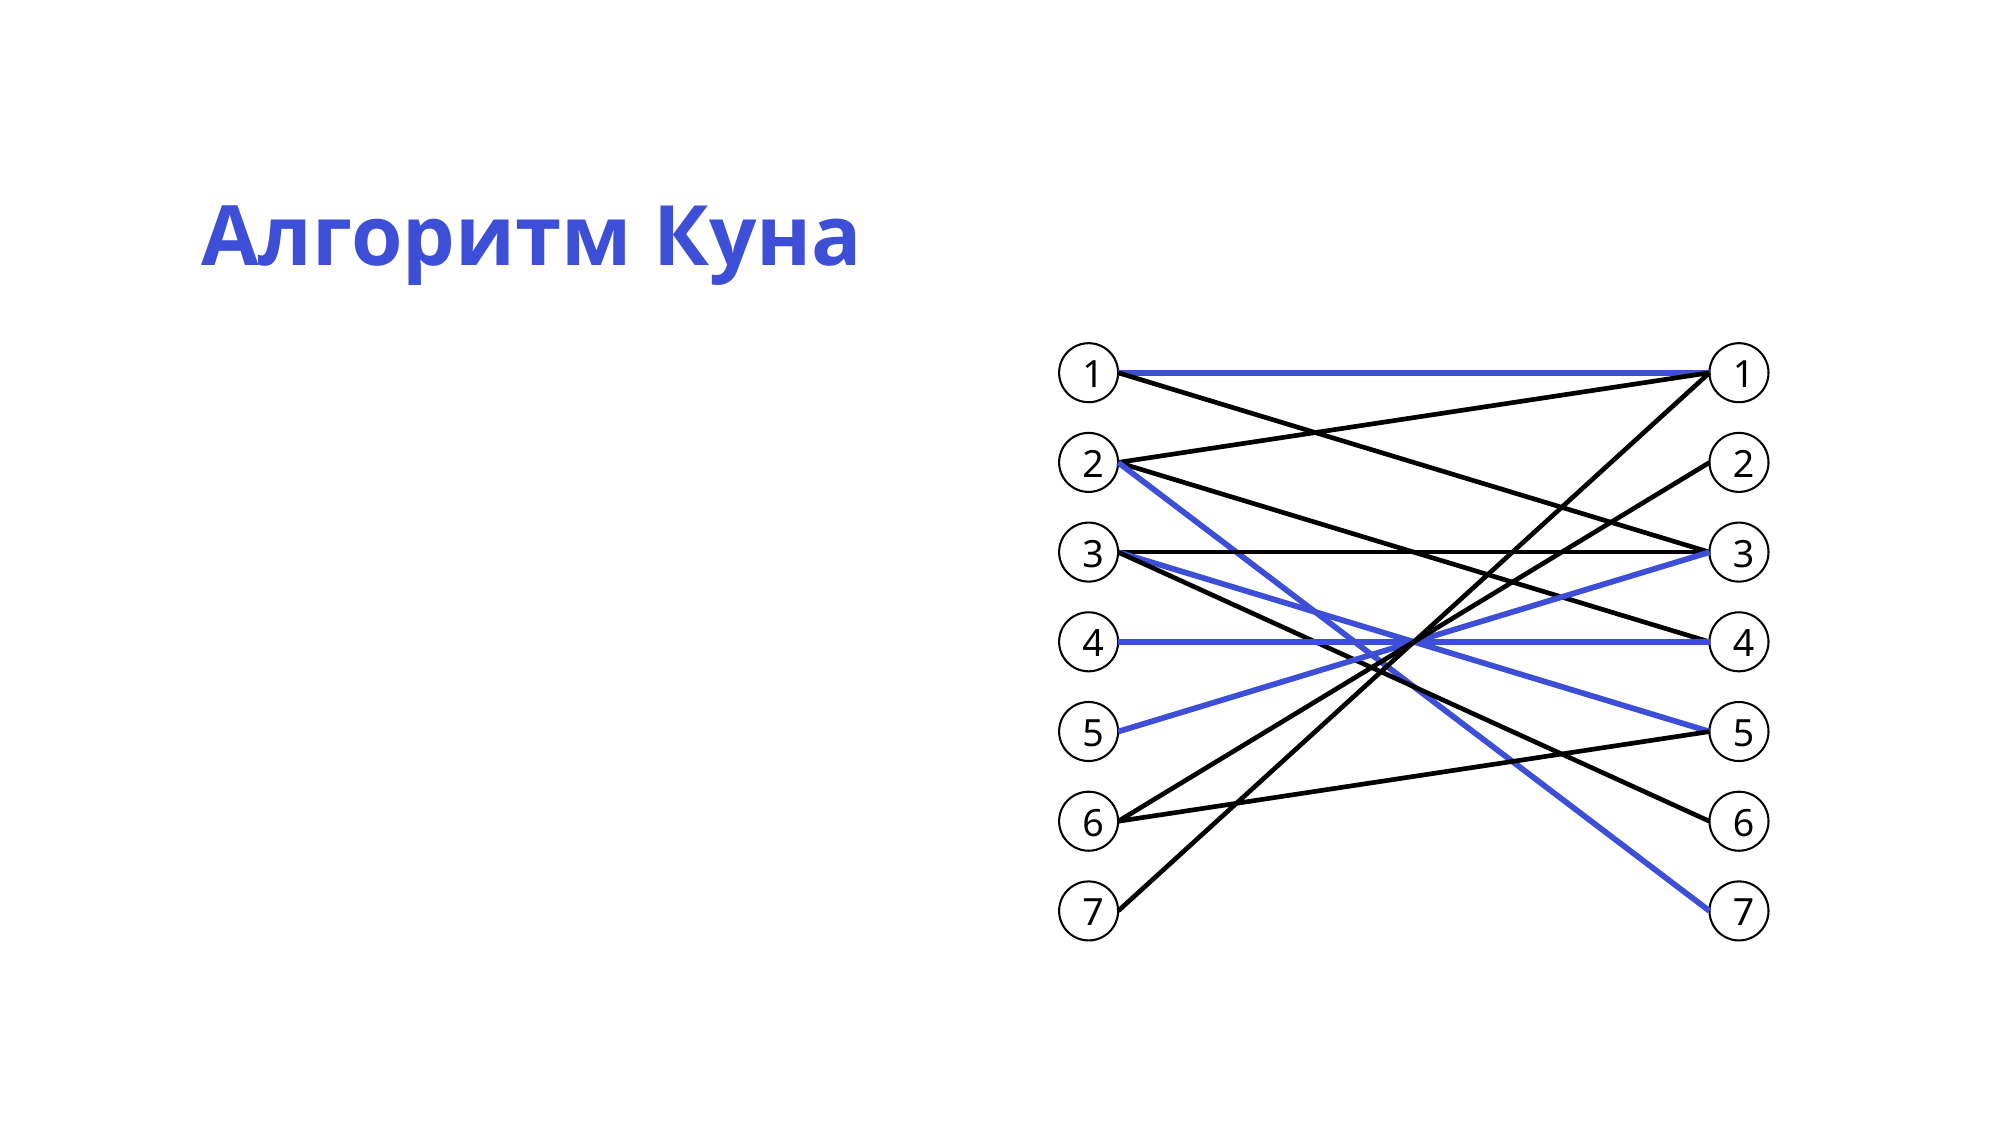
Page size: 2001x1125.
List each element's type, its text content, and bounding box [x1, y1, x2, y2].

text_box 5 [1710, 700, 1770, 763]
text_box 4 [1058, 611, 1118, 673]
text_box 3 [1710, 521, 1770, 583]
text_box 5 [1058, 700, 1118, 763]
text_box 7 [1058, 880, 1120, 942]
text_box 6 [1710, 790, 1770, 852]
text_box Алгоритм Куна [186, 185, 1814, 306]
text_box 6 [1058, 790, 1118, 852]
text_box 1 [1708, 342, 1770, 404]
text_box 2 [1710, 431, 1770, 493]
text_box 1 [1058, 342, 1120, 404]
text_box 4 [1710, 611, 1770, 673]
text_box 3 [1058, 521, 1118, 583]
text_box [1118, 372, 1710, 911]
text_box 2 [1058, 431, 1118, 493]
text_box 7 [1708, 880, 1770, 942]
